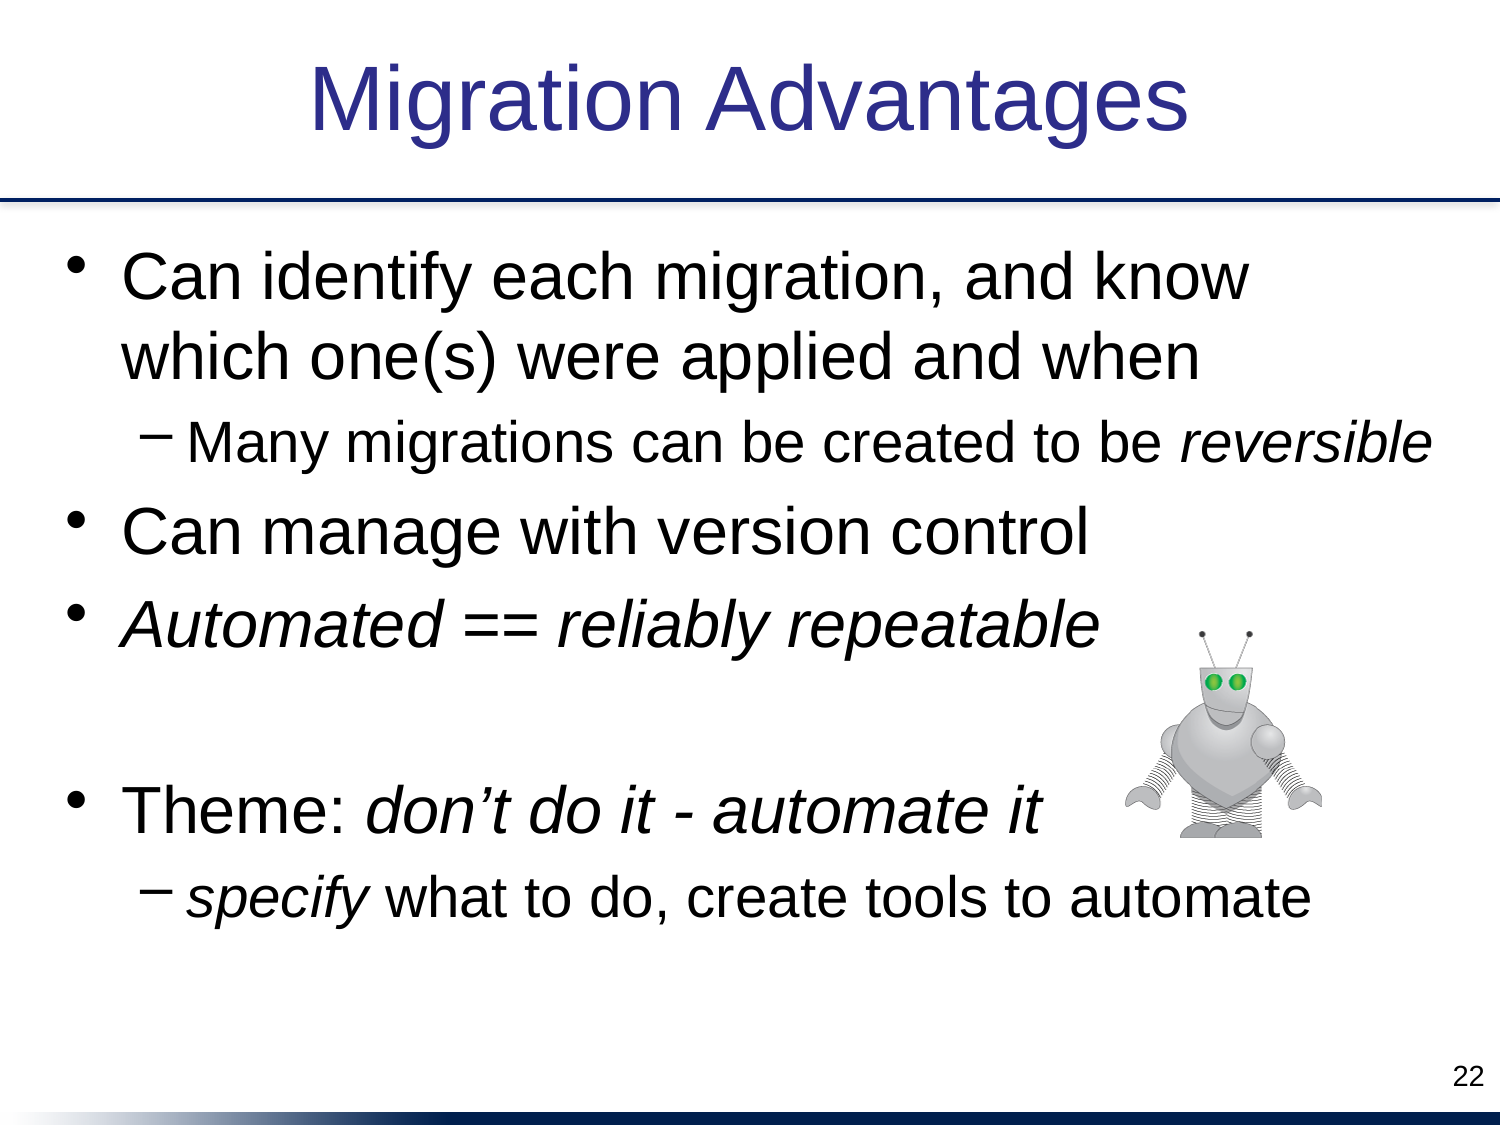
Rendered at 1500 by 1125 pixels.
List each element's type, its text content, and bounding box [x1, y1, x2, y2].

title Migration Advantages [0, 0, 1500, 188]
list Can identify each migration, and know which one(s) were applied and when Many migrations can be created to be reversible Can manage with version control Automated == reliably repeatable Theme: don’t do it - automate it specify what to do, create tools to automate [50, 224, 1450, 1005]
picture [1124, 630, 1322, 838]
picture [0, 1112, 1149, 1125]
slide_number 22 [1149, 1049, 1500, 1125]
